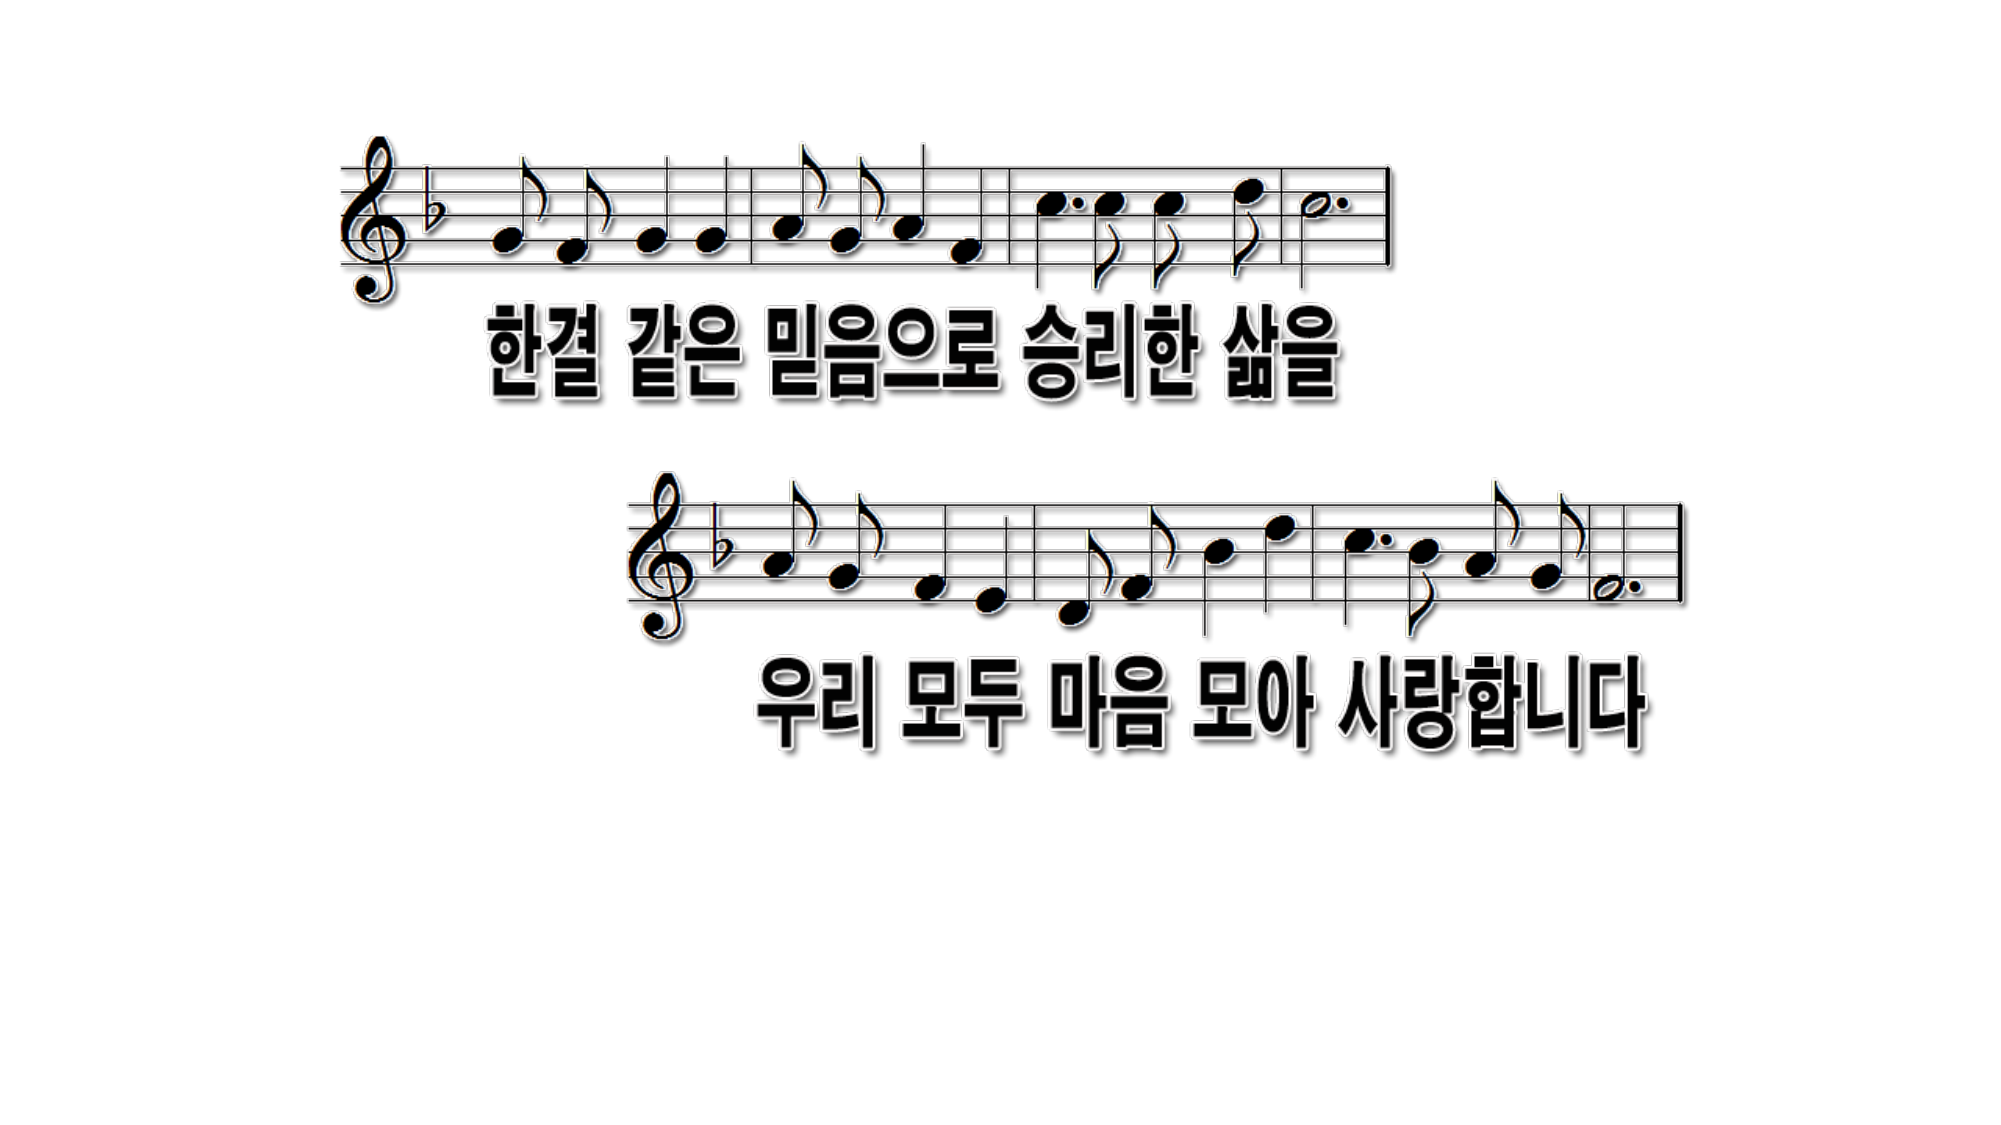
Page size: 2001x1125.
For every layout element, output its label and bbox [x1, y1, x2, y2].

picture [249, 0, 1750, 835]
